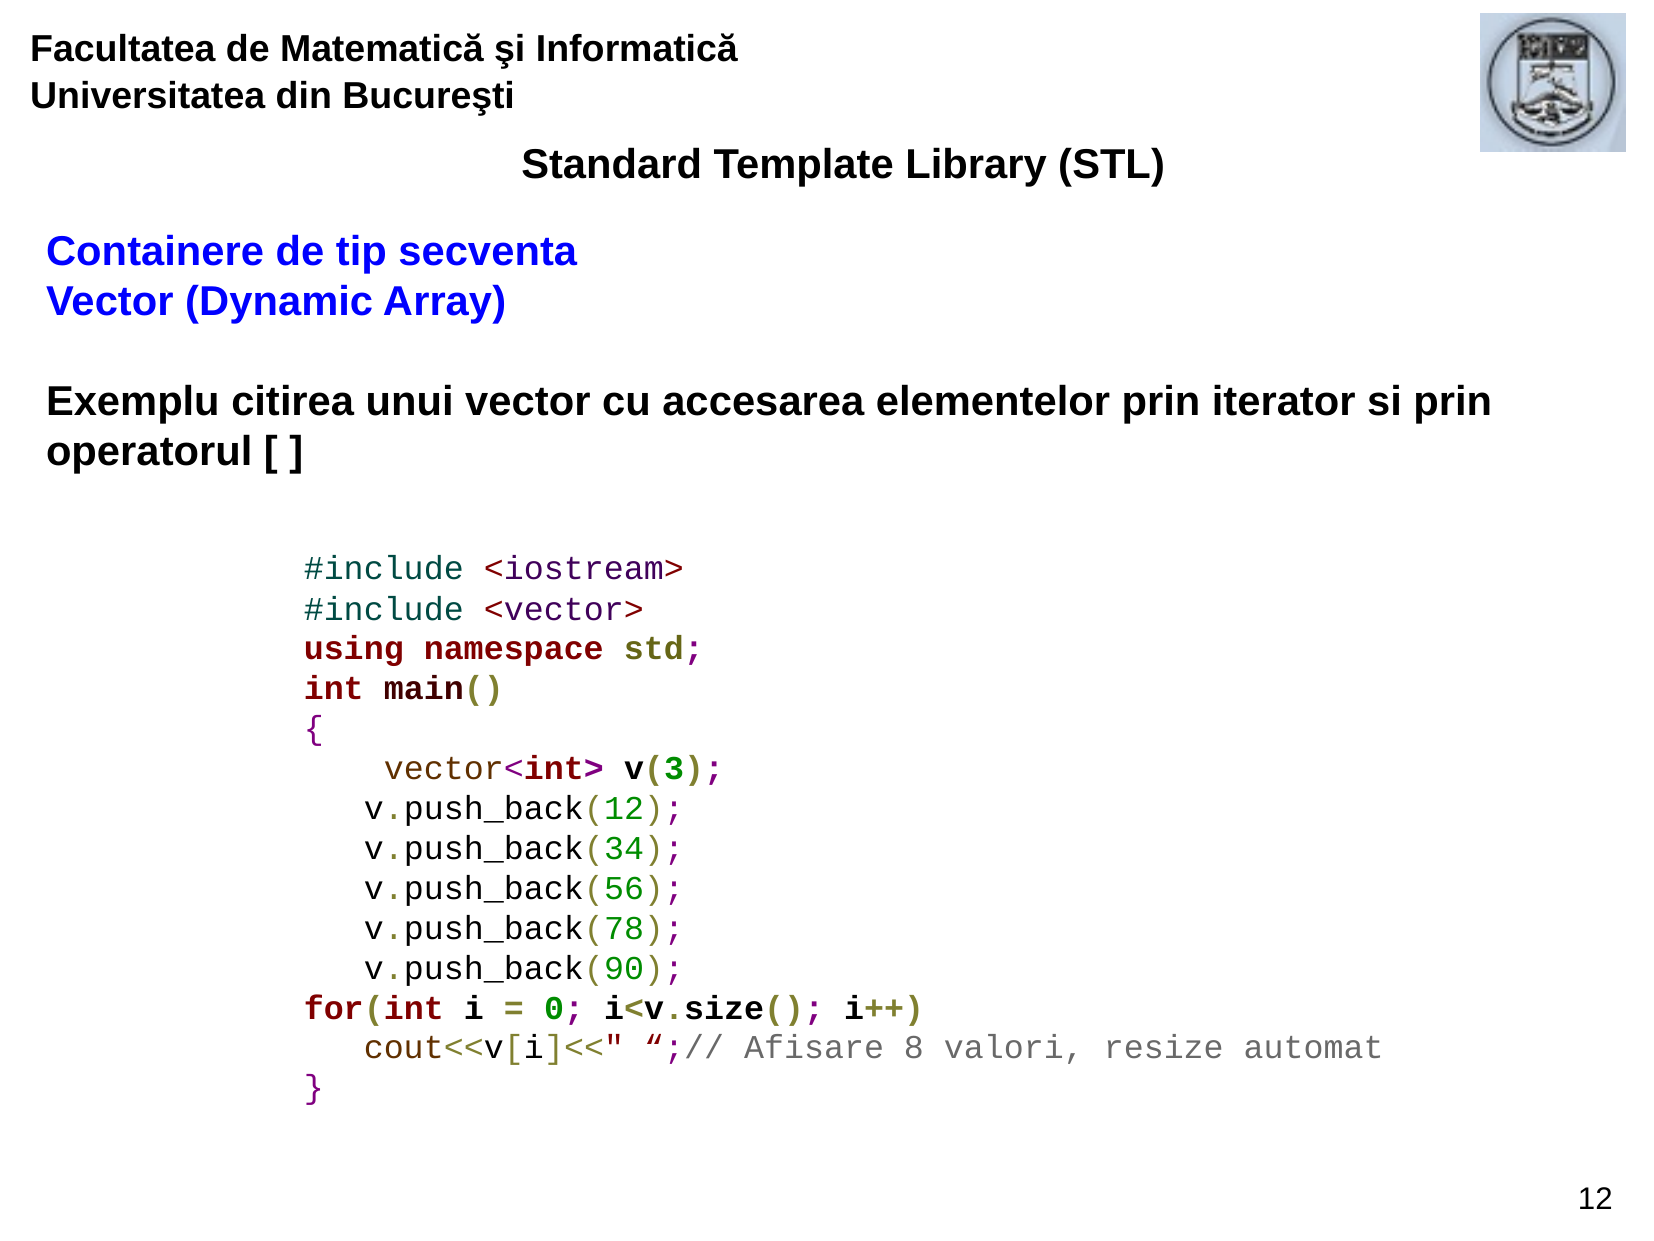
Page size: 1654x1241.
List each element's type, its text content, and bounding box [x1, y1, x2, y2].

picture [1480, 13, 1626, 152]
text_box Containere de tip secventa Vector (Dynamic Array) Exemplu citirea unui vector cu accesarea elementelor prin iterator si prin operatorul [ ] [31, 208, 1626, 496]
text_box Facultatea de Matematică şi Informatică Universitatea din Bucureşti [13, 13, 841, 122]
text_box #include <iostream> #include <vector> using namespace std; int main() { vector<int> v(3); v.push_back(12); v.push_back(34); v.push_back(56); v.push_back(78); v.push_back(90); for(int i = 0; i<v.size(); i++) cout<<v[i]<<" “;// Afisare 8 valori, resize automat } [289, 539, 1477, 1113]
text_box 12 [1524, 1158, 1630, 1225]
text_box Standard Template Library (STL) [293, 135, 1394, 208]
